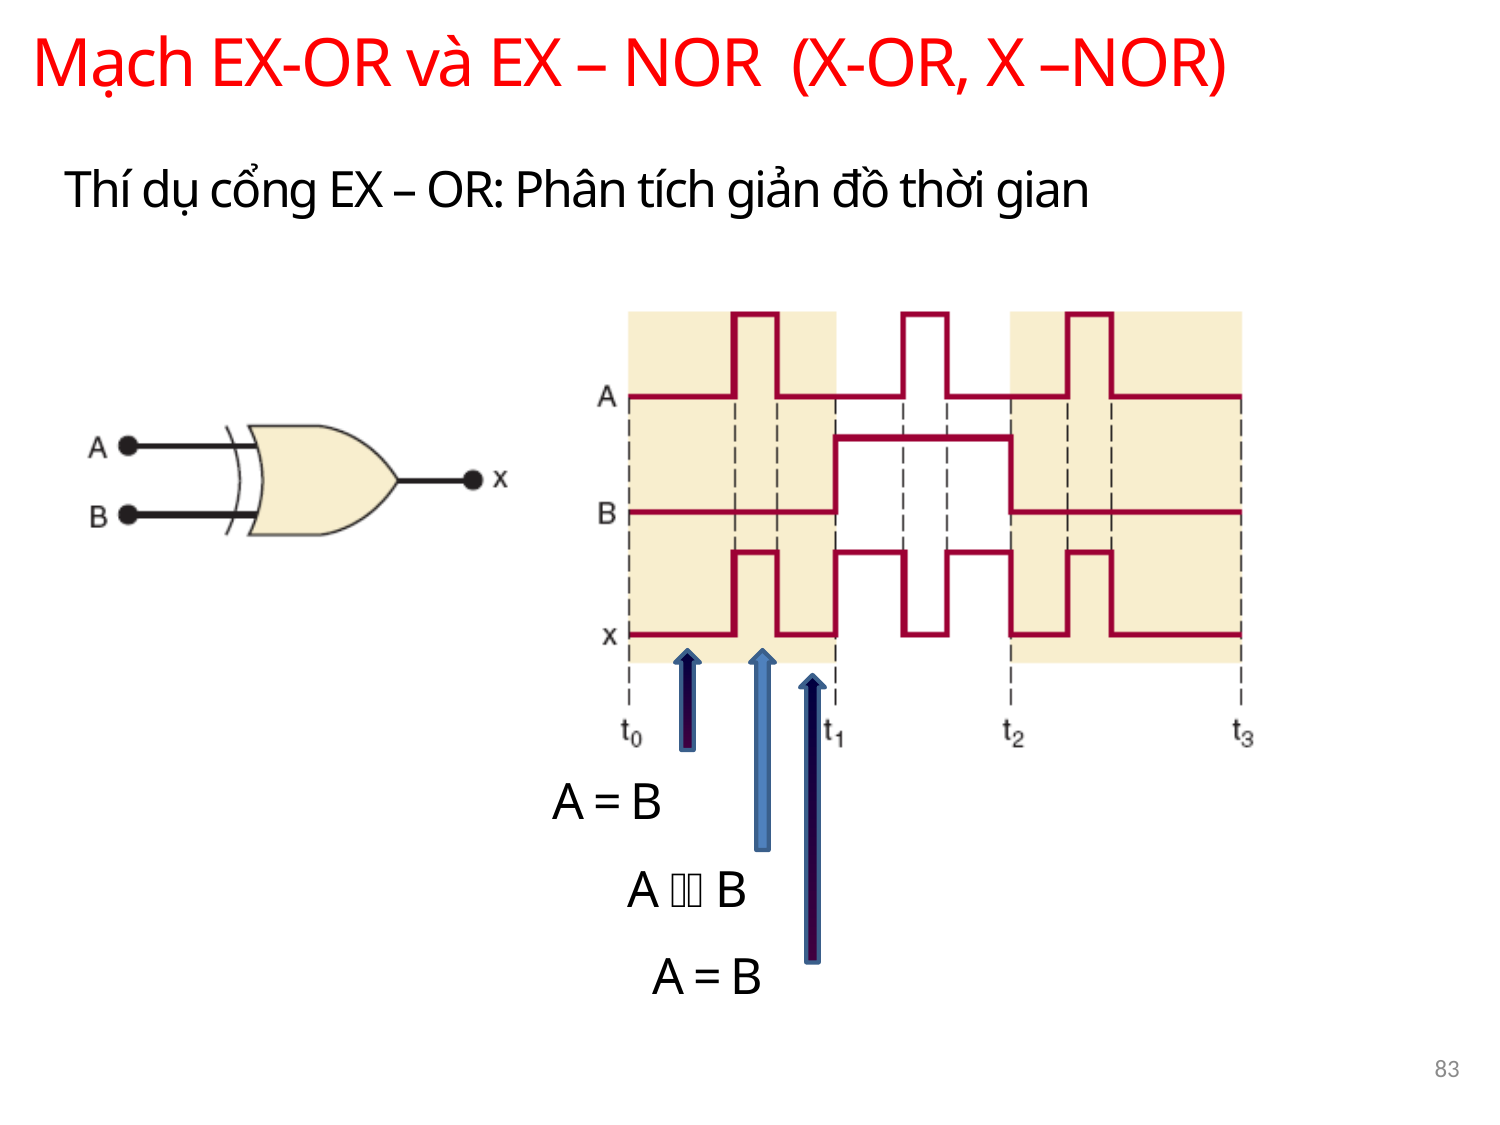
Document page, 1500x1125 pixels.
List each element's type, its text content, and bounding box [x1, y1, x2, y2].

slide_number 83 [1325, 1037, 1475, 1098]
text_box Mạch EX-OR và EX – NOR (X-OR, X –NOR) [0, 12, 1425, 108]
picture [74, 268, 1374, 788]
text_box [754, 796, 771, 849]
text_box Thí dụ cổng EX – OR: Phân tích giản đồ thời gian [50, 149, 1363, 225]
text_box A  B [612, 849, 775, 925]
text_box A = B [537, 796, 688, 838]
text_box A = B [637, 937, 788, 1013]
text_box [804, 796, 821, 965]
